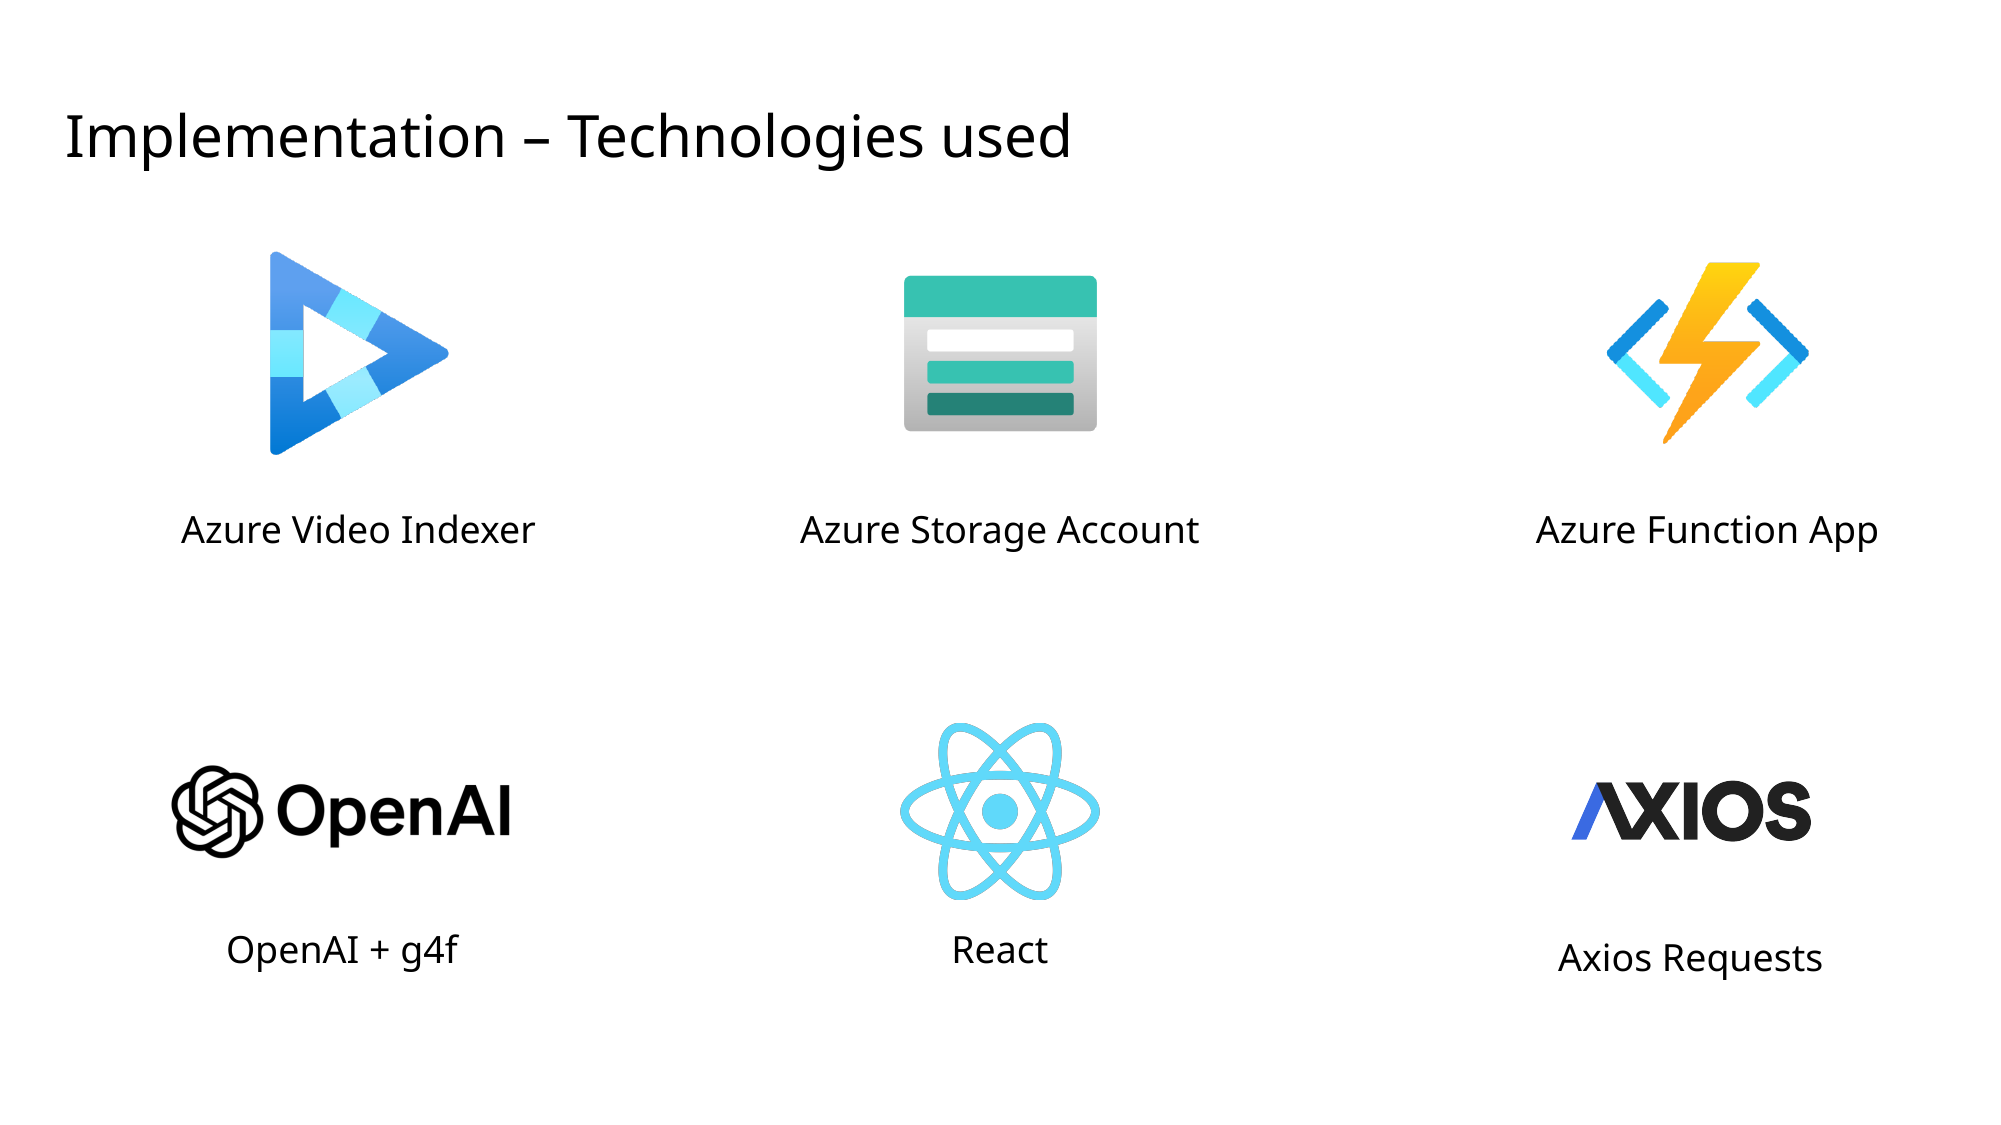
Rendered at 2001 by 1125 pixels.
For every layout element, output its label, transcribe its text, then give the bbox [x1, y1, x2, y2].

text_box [1409, 766, 1973, 987]
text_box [718, 251, 1282, 560]
text_box Implementation – Technologies used [50, 91, 1309, 177]
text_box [1426, 251, 1989, 560]
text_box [50, 628, 634, 996]
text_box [718, 723, 1282, 980]
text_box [77, 251, 640, 560]
